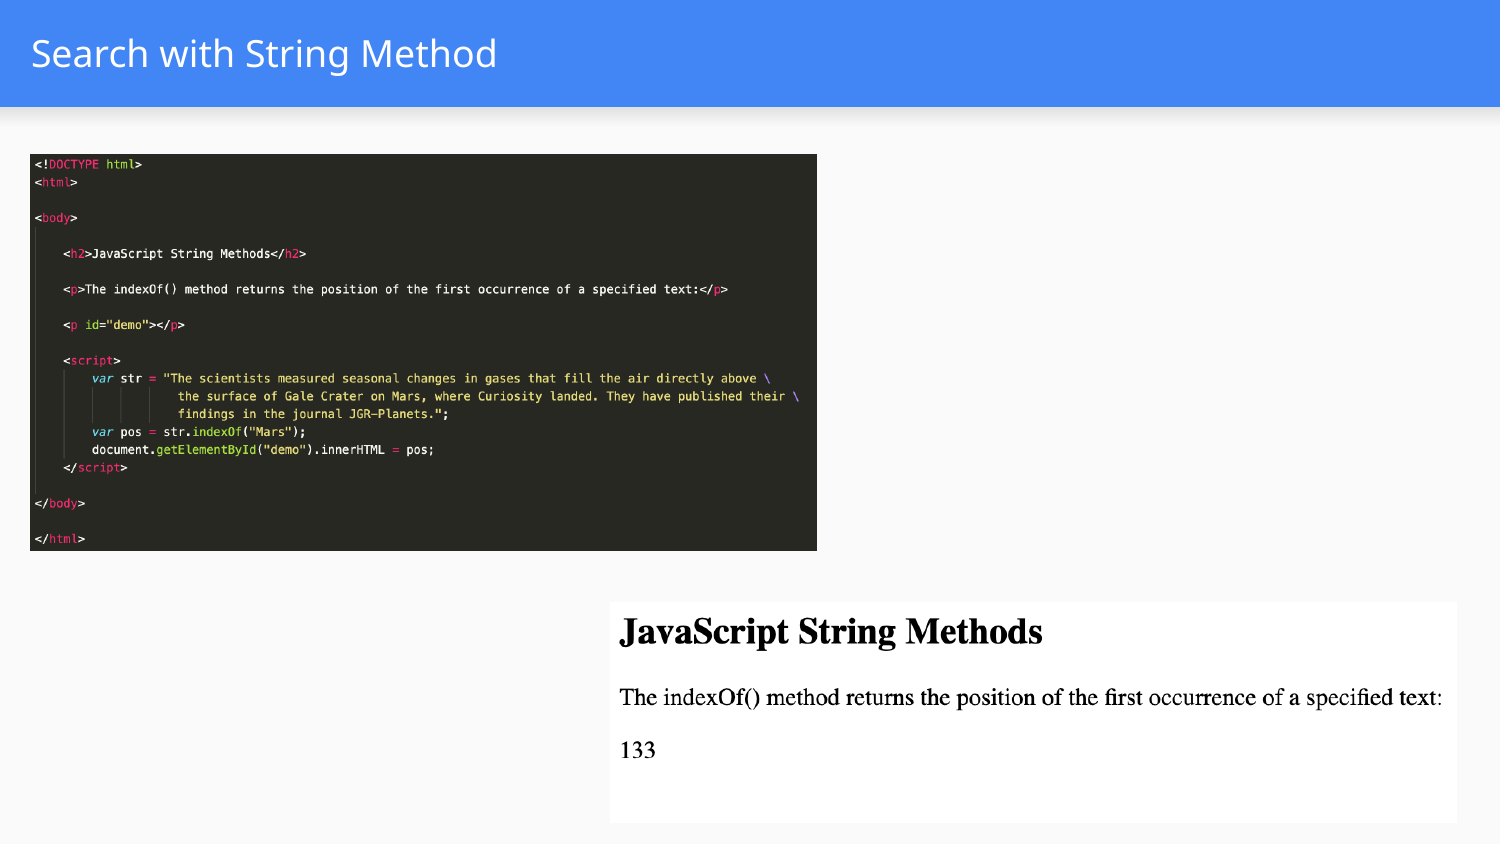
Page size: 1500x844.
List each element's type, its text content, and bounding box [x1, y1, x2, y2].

picture [30, 154, 817, 551]
title Search with String Method [16, 2, 1464, 102]
picture [610, 602, 1457, 823]
